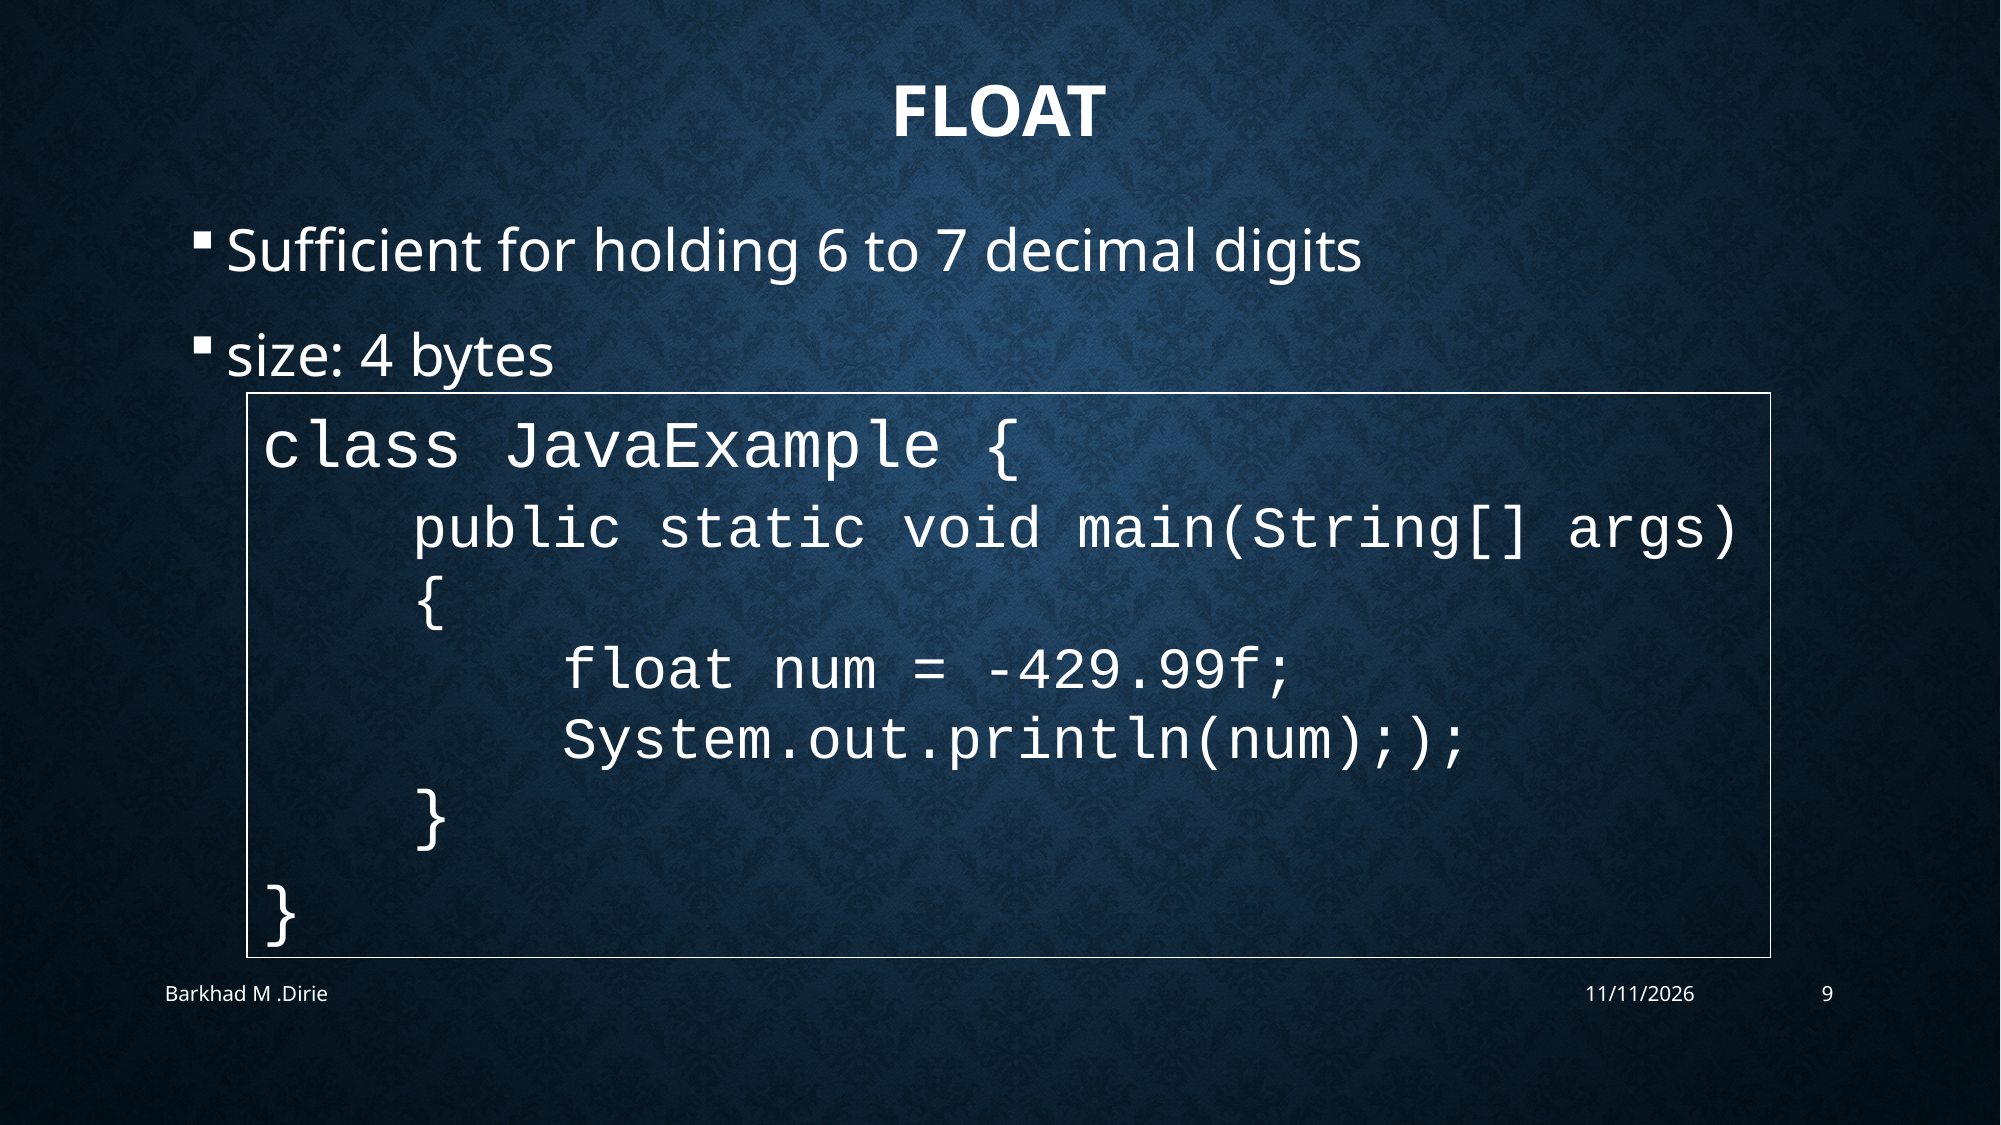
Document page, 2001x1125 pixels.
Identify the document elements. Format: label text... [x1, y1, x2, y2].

footer Barkhad M .Dirie [149, 965, 1245, 1025]
list Sufficient for holding 6 to 7 decimal digits size: 4 bytes [174, 191, 1873, 798]
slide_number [1259, 965, 1710, 1025]
text_box class JavaExample { public static void main(String[] args) { float num = -429.99f; System.out.println(num);); } } [247, 392, 1771, 958]
slide_number 9 [1724, 965, 1849, 1025]
title float [149, 5, 1849, 223]
